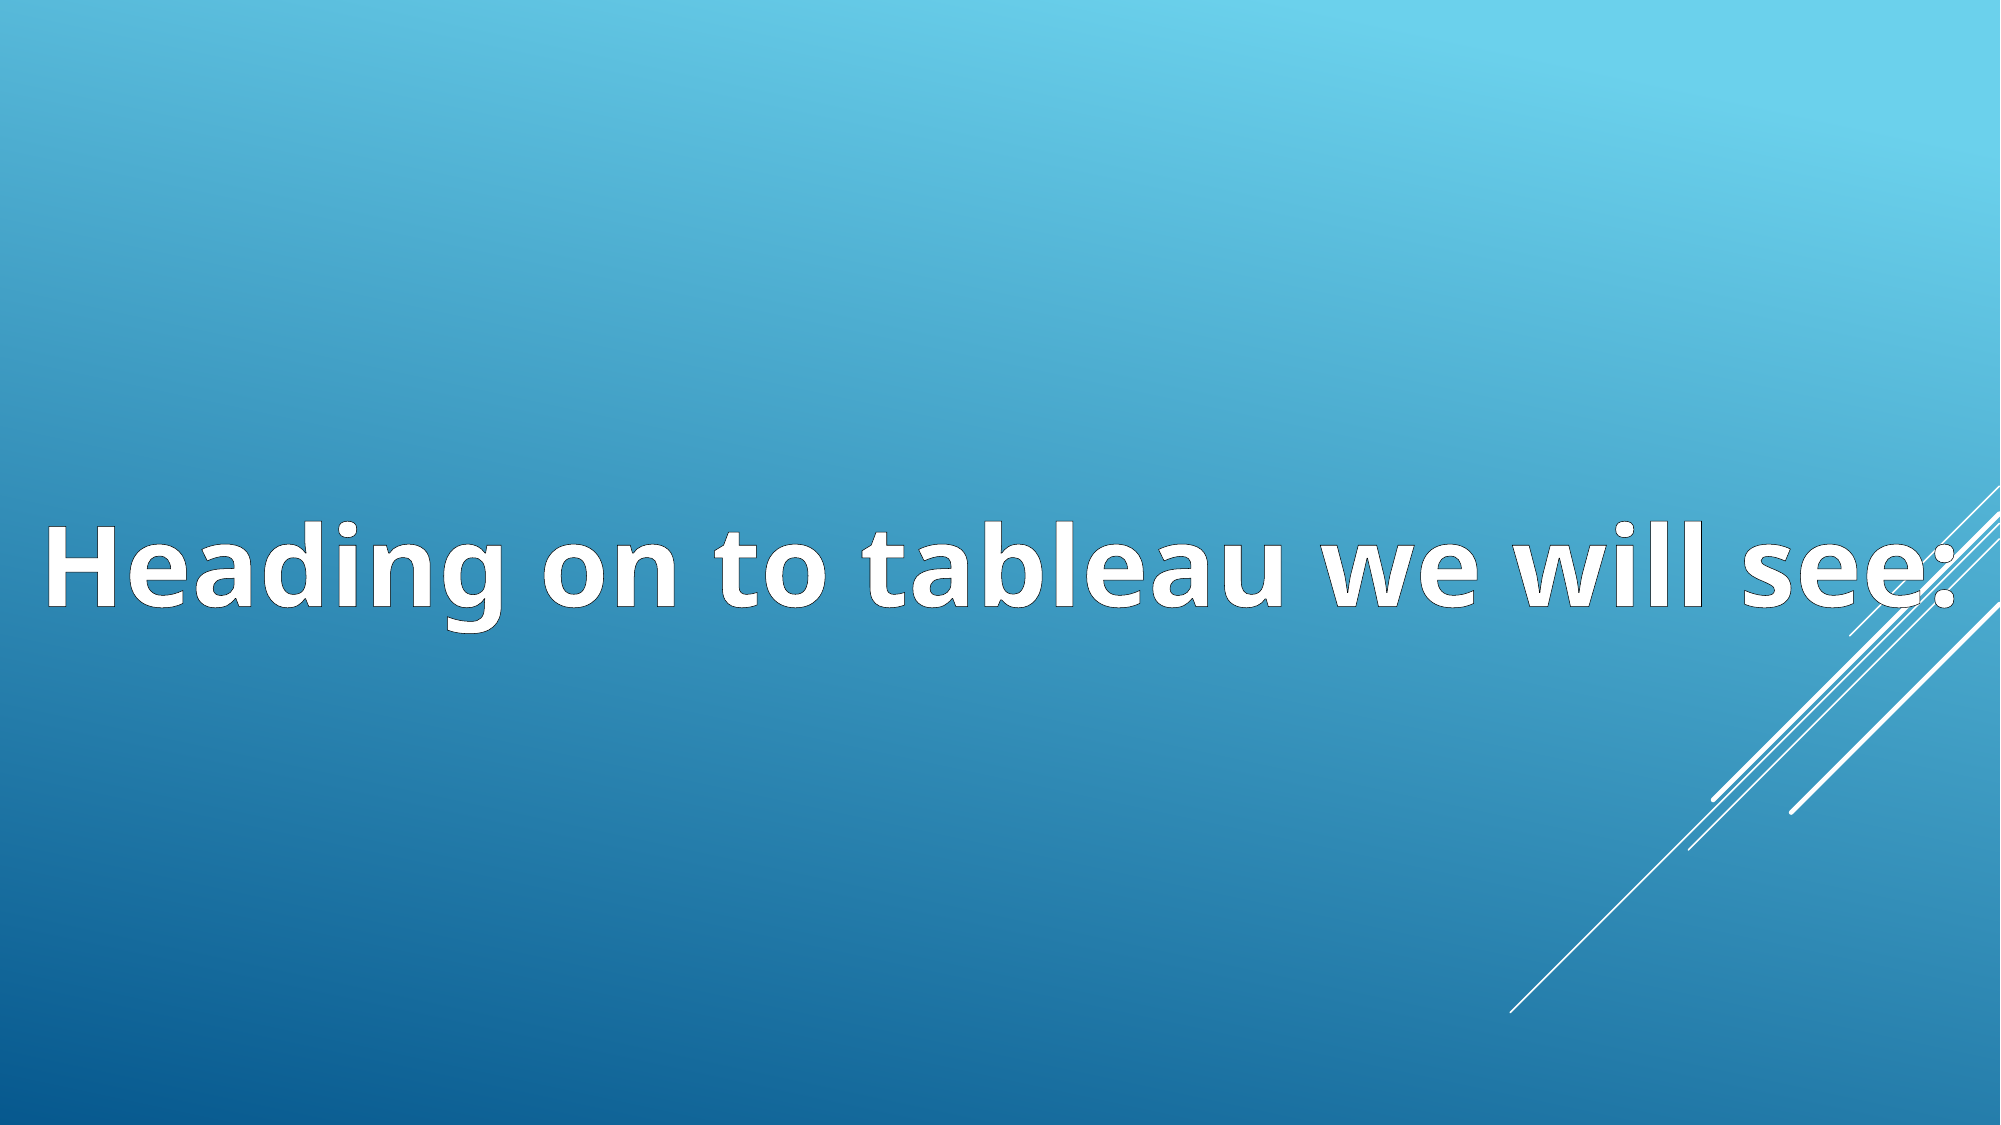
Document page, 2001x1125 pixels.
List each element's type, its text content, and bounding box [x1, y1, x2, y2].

text_box Heading on to tableau we will see: [23, 486, 1977, 637]
